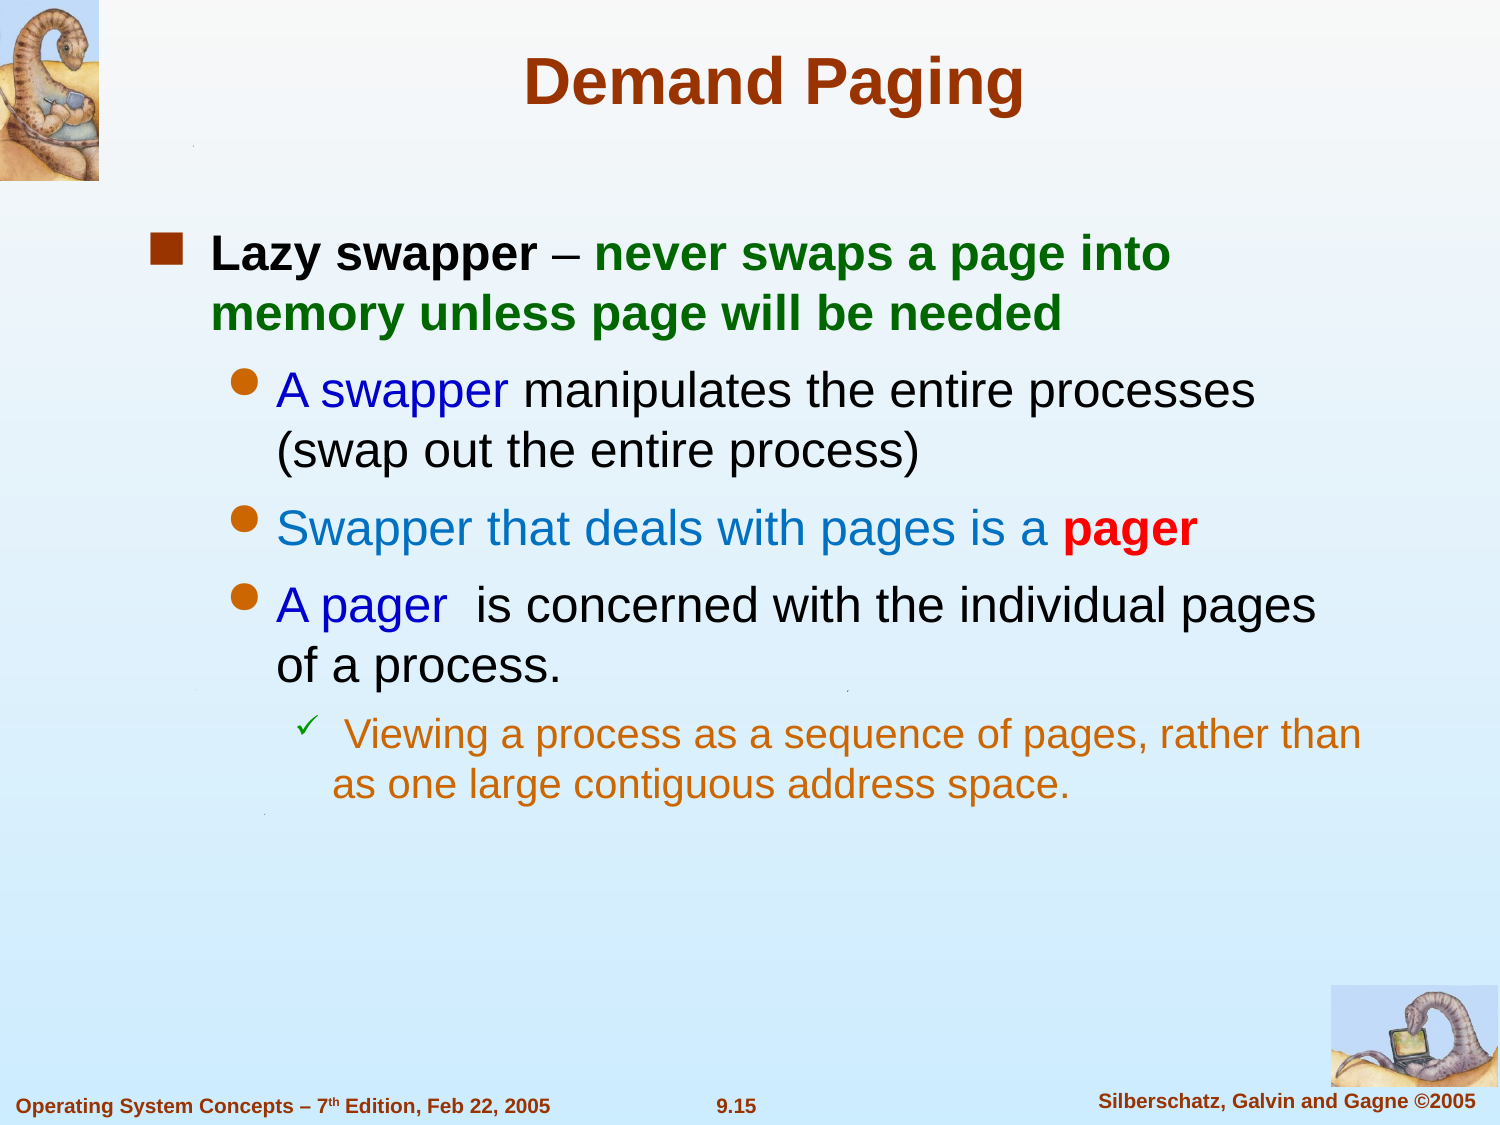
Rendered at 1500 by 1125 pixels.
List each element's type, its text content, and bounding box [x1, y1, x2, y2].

list Lazy swapper – never swaps a page into memory unless page will be needed A swapper manipulates the entire processes (swap out the entire process) Swapper that deals with pages is a pager A pager is concerned with the individual pages of a process. Viewing a process as a sequence of pages, rather than as one large contiguous address space. [139, 212, 1379, 1068]
picture [1331, 985, 1498, 1087]
title Demand Paging [112, 24, 1438, 125]
picture [0, 0, 99, 181]
